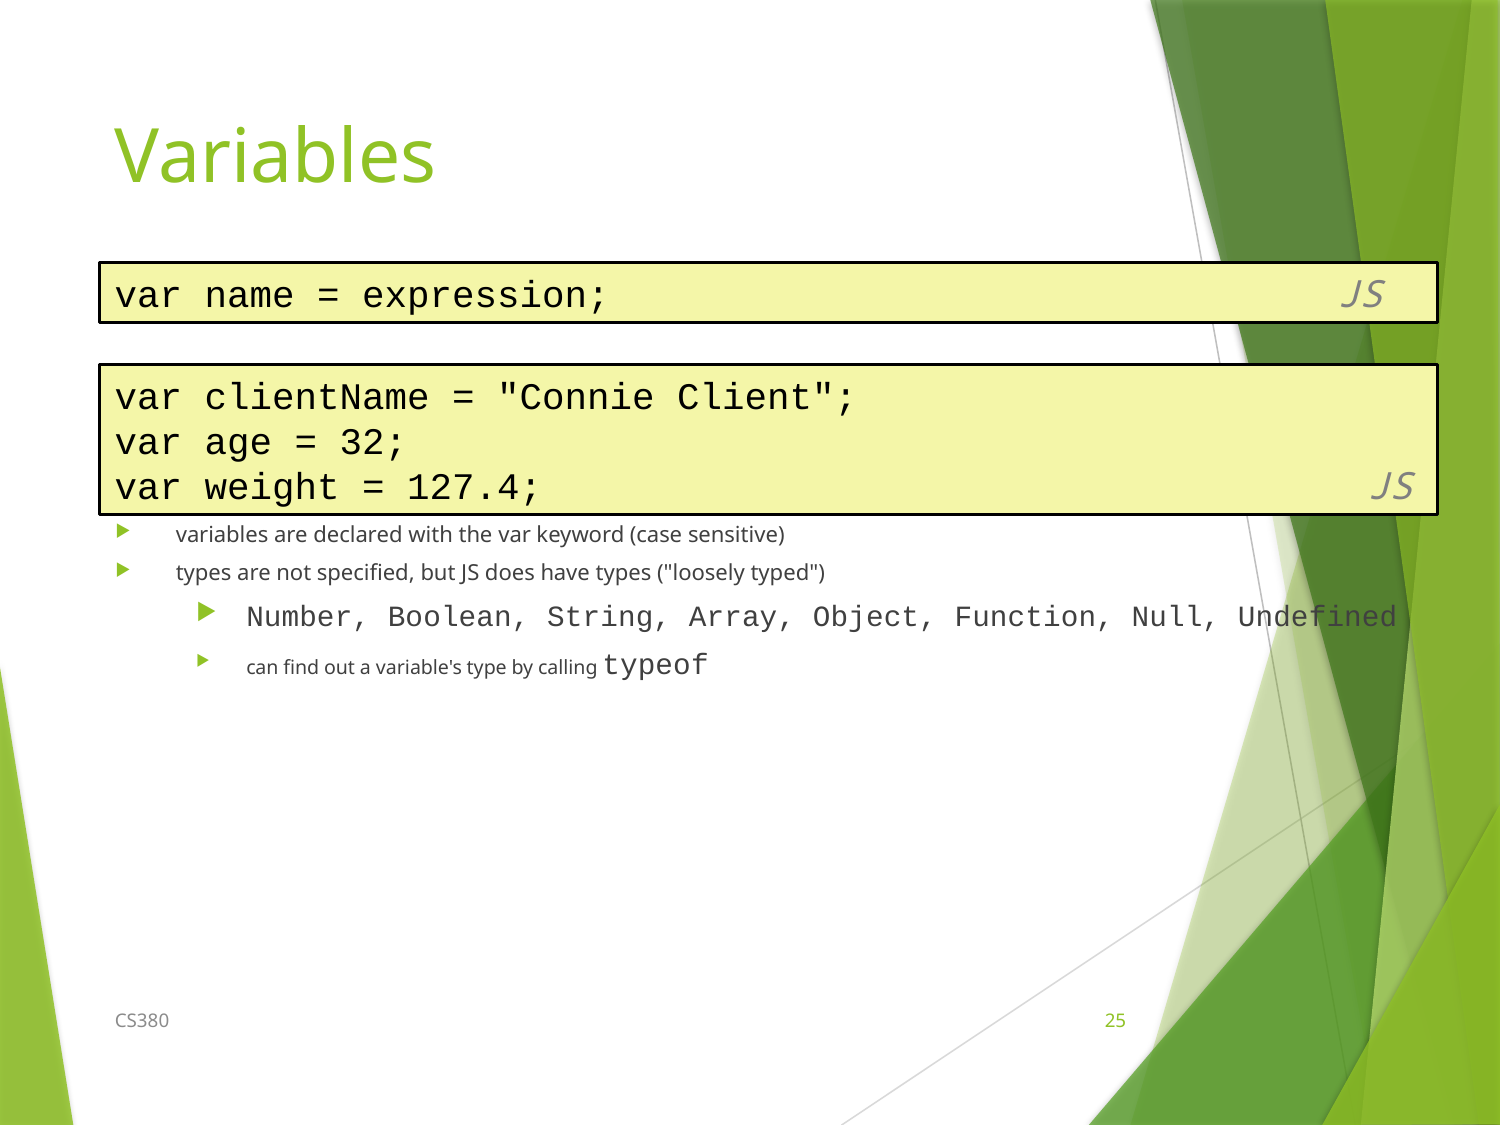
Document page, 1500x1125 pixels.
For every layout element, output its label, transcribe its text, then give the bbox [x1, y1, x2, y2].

list variables are declared with the var keyword (case sensitive) types are not specified, but JS does have types ("loosely typed") Number, Boolean, String, Array, Object, Function, Null, Undefined can find out a variable's type by calling typeof [100, 515, 1438, 713]
footer CS380 [99, 991, 859, 1051]
title Variables [99, 99, 1142, 262]
slide_number 25 [1057, 991, 1142, 1051]
text_box var clientName = "Connie Client"; var age = 32; var weight = 127.4; JS [99, 364, 1438, 515]
text_box var name = expression; JS [99, 262, 1438, 323]
